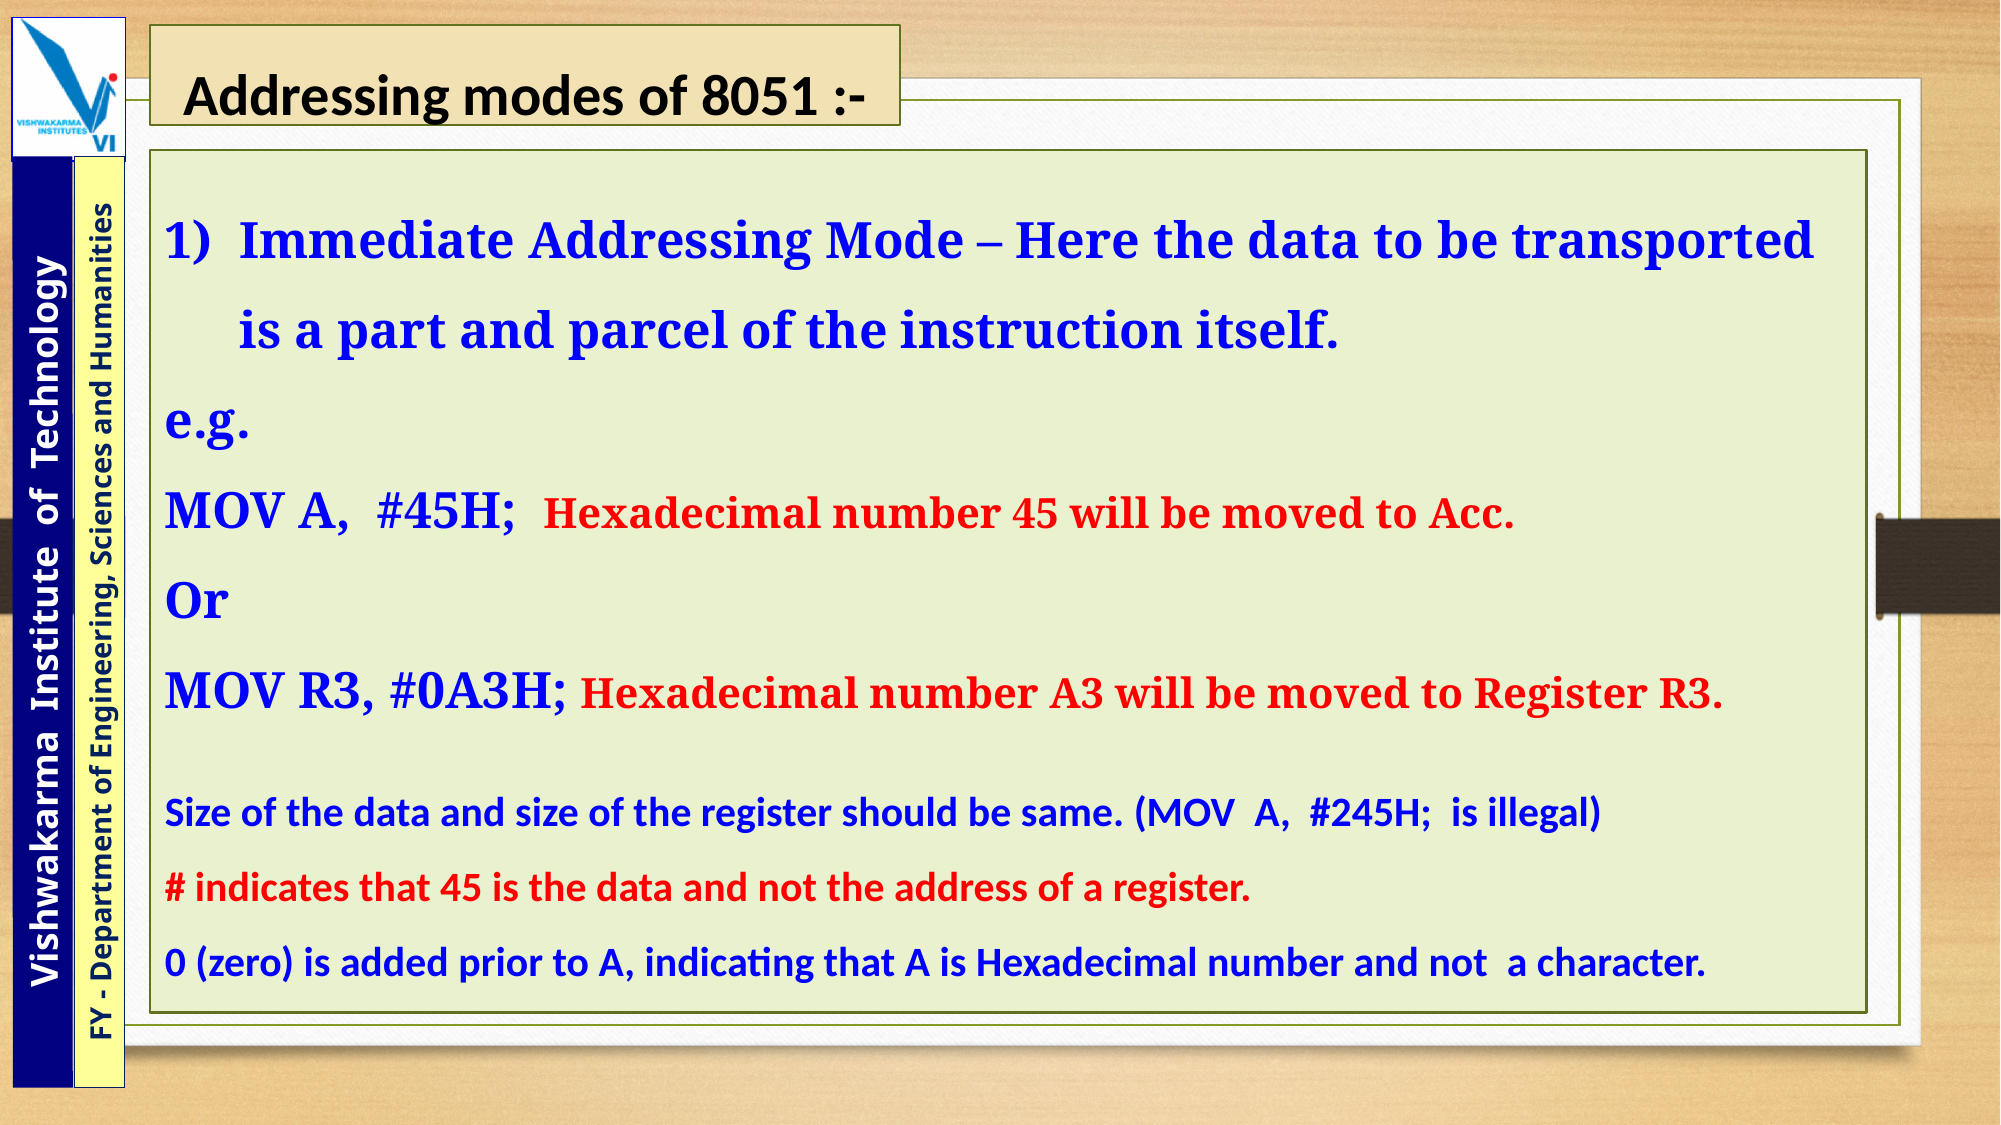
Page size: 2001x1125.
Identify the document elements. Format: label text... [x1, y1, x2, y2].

picture [0, 0, 2001, 1125]
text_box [12, 18, 126, 1088]
text_box Immediate Addressing Mode – Here the data to be transported is a part and parcel of the instruction itself. e.g. MOV A, #45H; Hexadecimal number 45 will be moved to Acc. Or MOV R3, #0A3H; Hexadecimal number A3 will be moved to Register R3. Size of the data and size of the register should be same. (MOV A, #245H; is illegal) # indicates that 45 is the data and not the address of a register. 0 (zero) is added prior to A, indicating that A is Hexadecimal number and not a character. [149, 149, 1868, 1014]
text_box Addressing modes of 8051 :- [149, 24, 901, 126]
